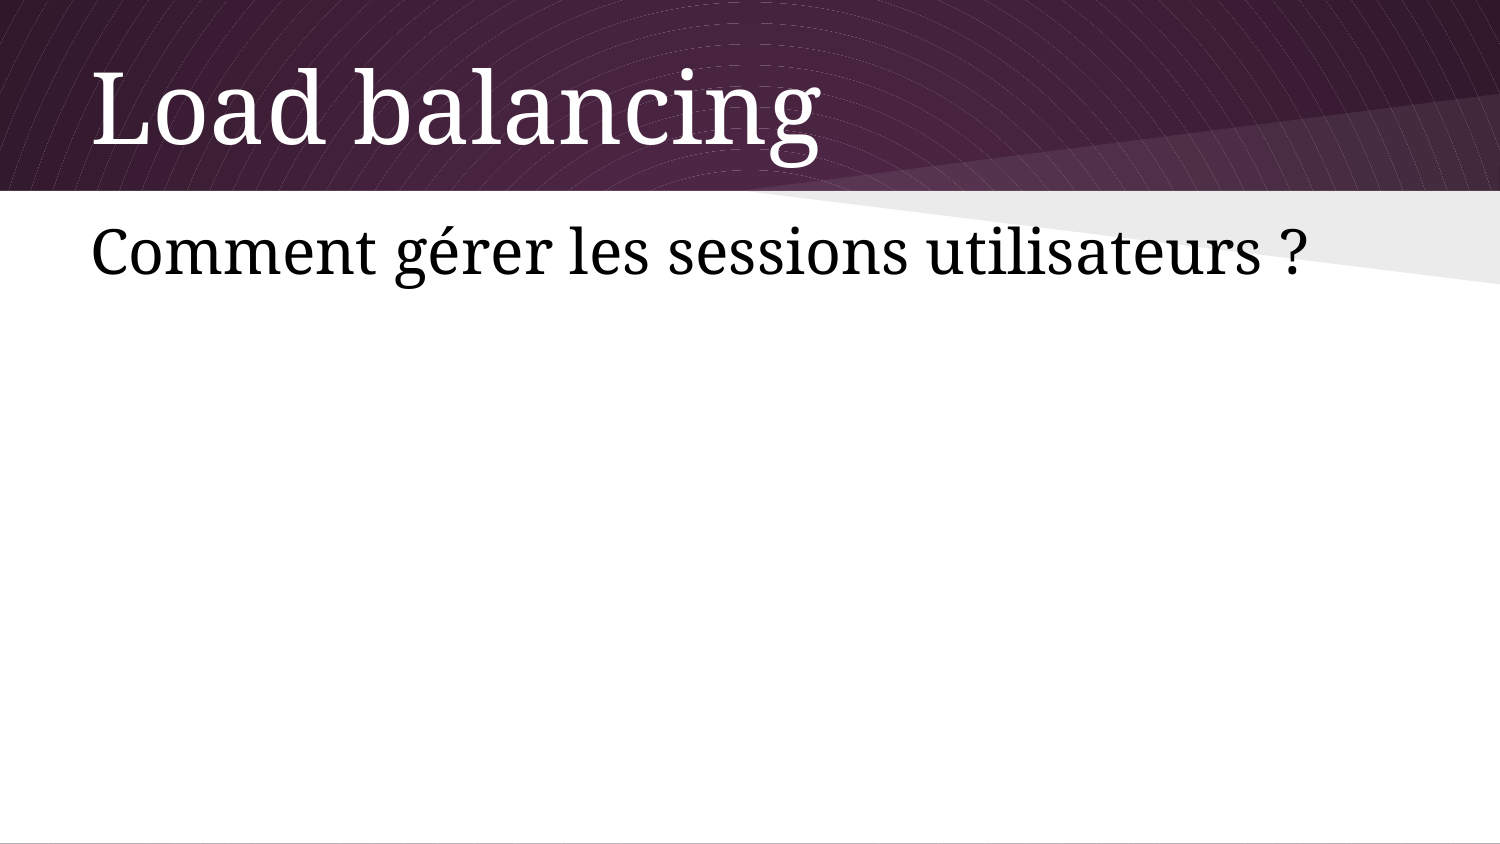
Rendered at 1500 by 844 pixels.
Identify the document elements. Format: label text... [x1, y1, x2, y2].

title Load balancing [75, 33, 1425, 175]
list Comment gérer les sessions utilisateurs ? [75, 196, 1425, 808]
